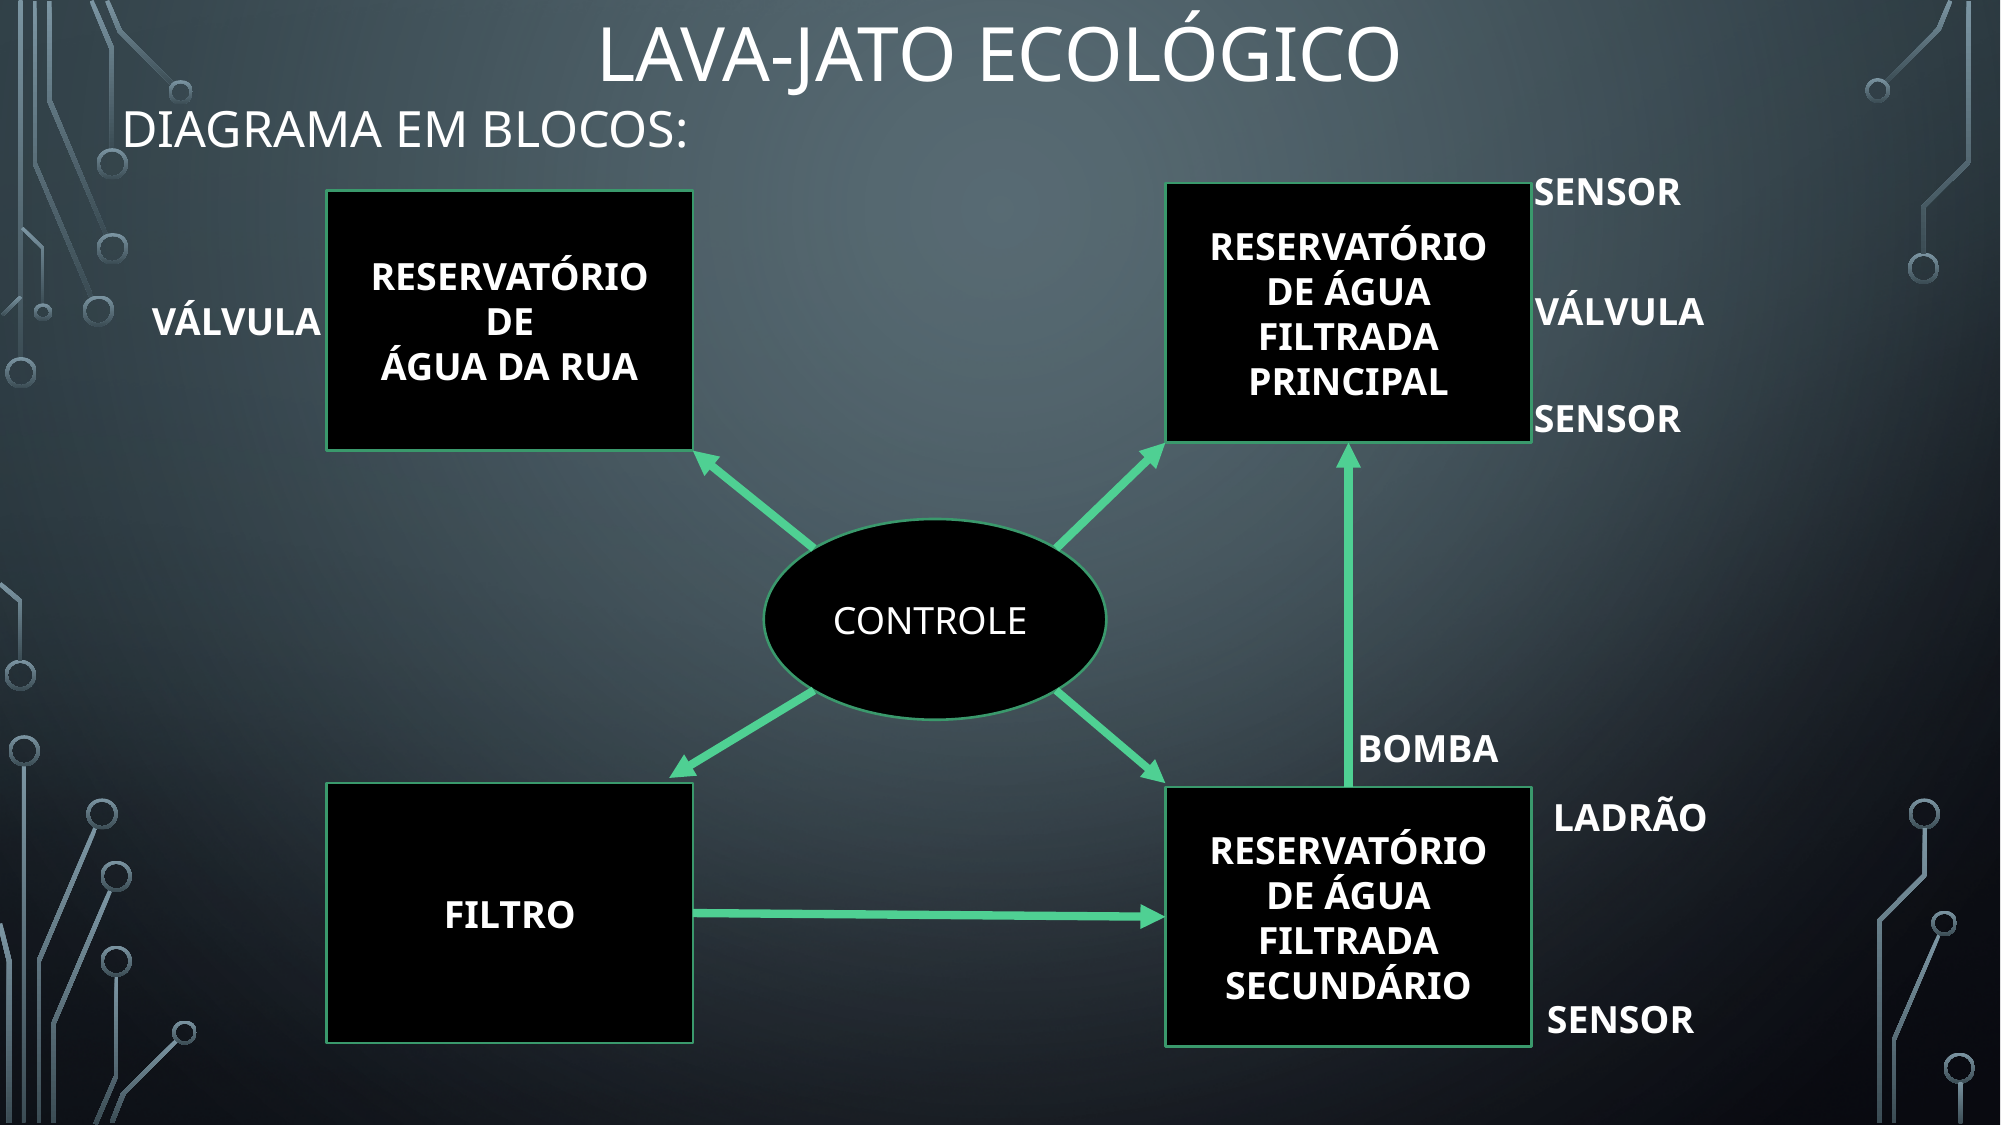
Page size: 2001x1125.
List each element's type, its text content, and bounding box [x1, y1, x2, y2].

text_box VÁLVULA [137, 290, 346, 351]
text_box SENSOR [1519, 387, 1697, 447]
text_box VÁLVULA [1520, 280, 1729, 341]
text_box BOMBA [1349, 717, 1524, 778]
text_box SENSOR [1519, 160, 1697, 221]
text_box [1055, 442, 1166, 549]
text_box RESERVATÓRIO DE ÁGUA FILTRADA PRINCIPAL [1164, 182, 1533, 444]
title Lava-jato ecológico [102, 0, 1898, 78]
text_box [1055, 690, 1166, 784]
text_box FILTRO [325, 782, 694, 1044]
text_box LADRÃO [1538, 786, 1723, 846]
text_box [692, 912, 1166, 918]
text_box CONTROLE [762, 517, 1108, 722]
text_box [692, 450, 815, 549]
text_box RESERVATÓRIO DE ÁGUA FILTRADA SECUNDÁRIO [1164, 786, 1533, 1048]
list DIAGRAMA EM BLOCOS: [31, 78, 1934, 1078]
text_box BOMBA [1342, 717, 1348, 778]
text_box SENSOR [1532, 989, 1709, 1049]
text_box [668, 690, 815, 779]
text_box RESERVATÓRIO DE ÁGUA DA RUA [325, 189, 694, 452]
